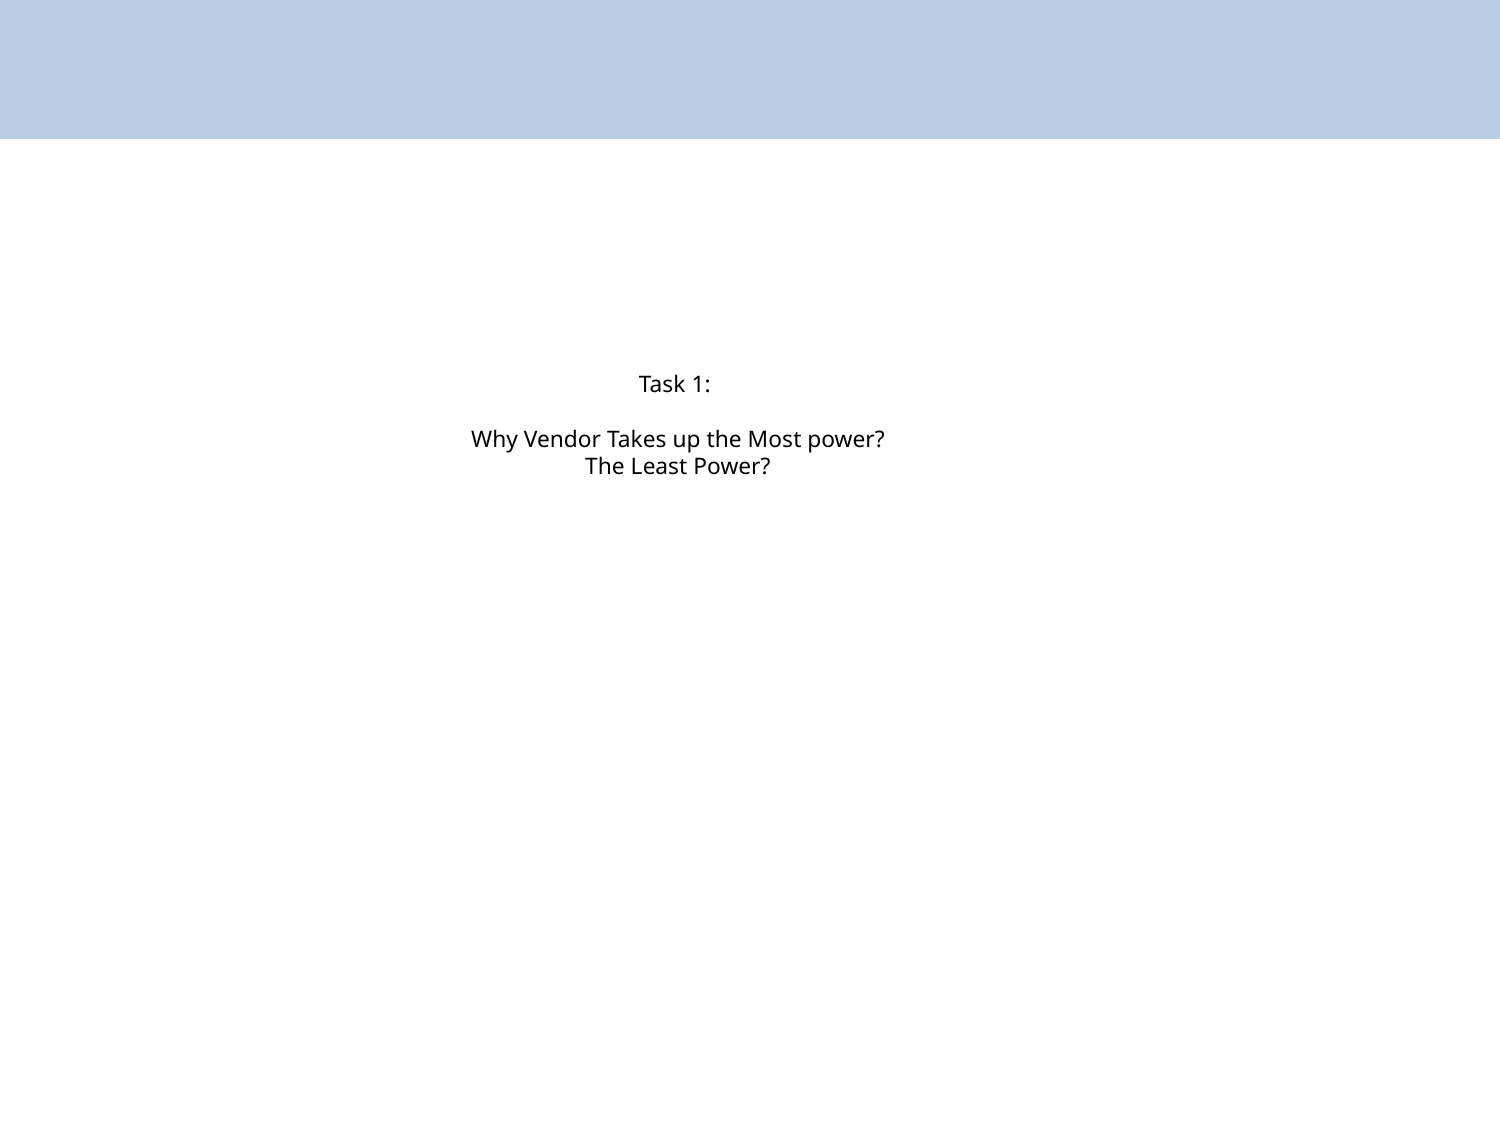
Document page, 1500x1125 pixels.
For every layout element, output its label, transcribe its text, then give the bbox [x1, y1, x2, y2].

title Task 1: Why Vendor Takes up the Most power? The Least Power? [40, 362, 1316, 488]
